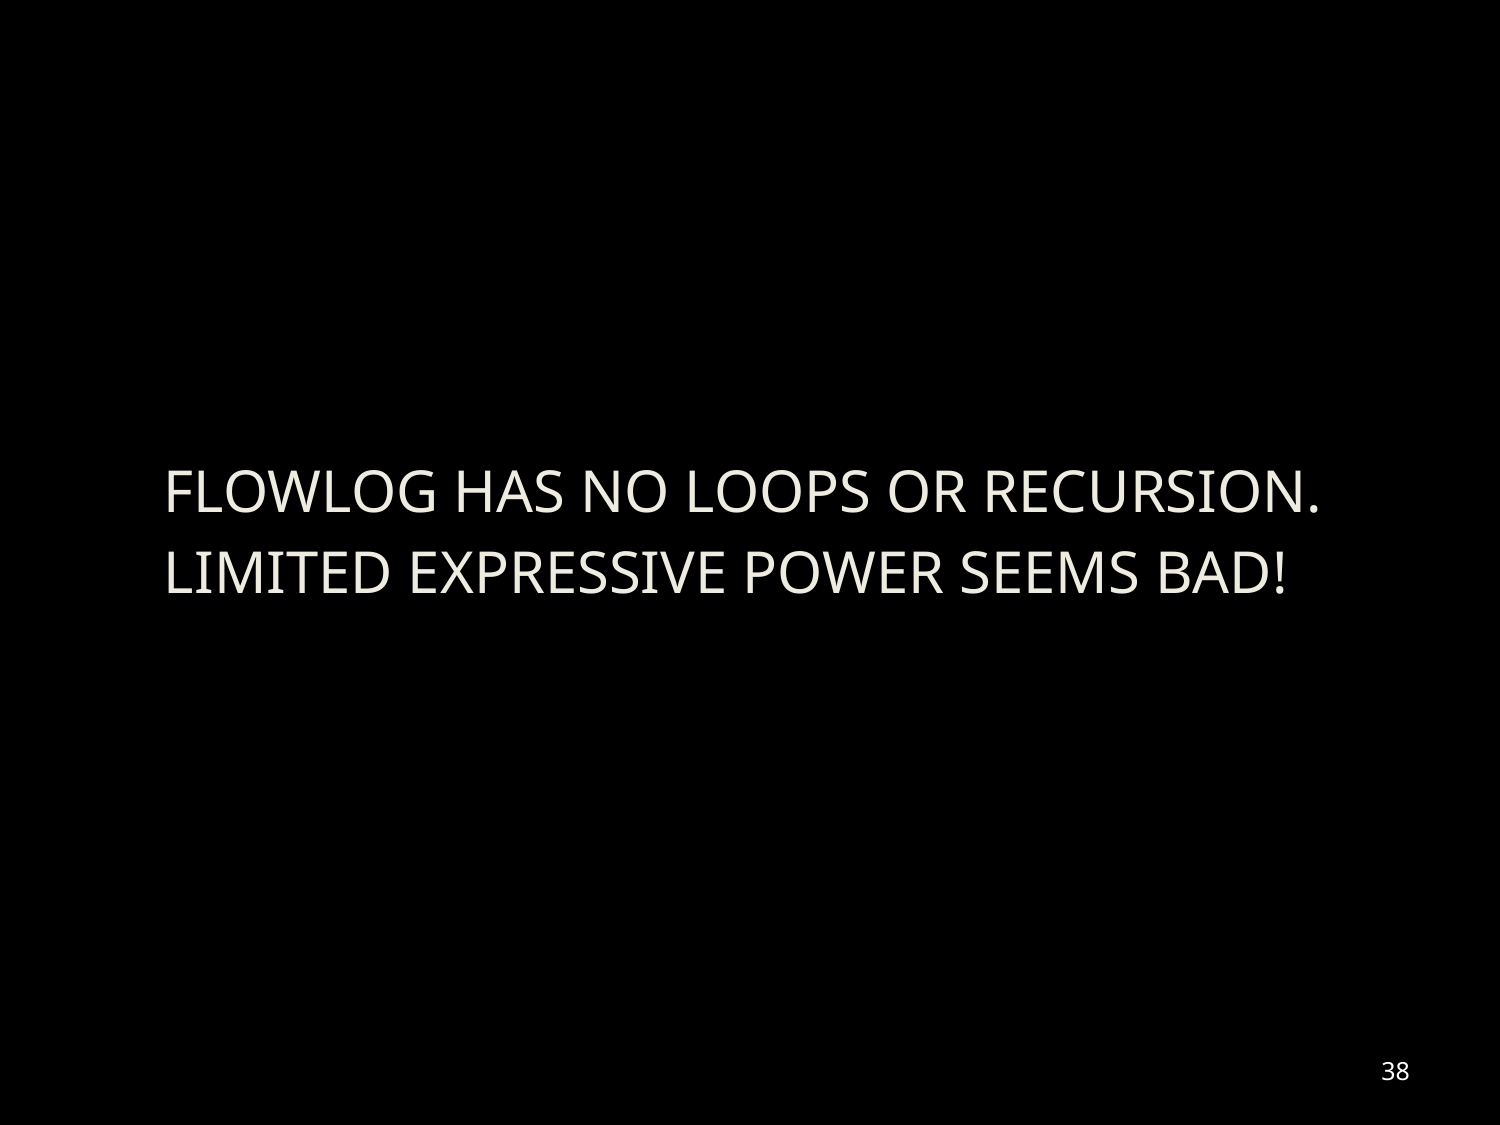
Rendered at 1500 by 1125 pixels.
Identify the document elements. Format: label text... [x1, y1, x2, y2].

slide_number 38 [1074, 1042, 1425, 1103]
list Flowlog has no loops or recursion. Limited expressive power seems bad! [149, 447, 1351, 642]
